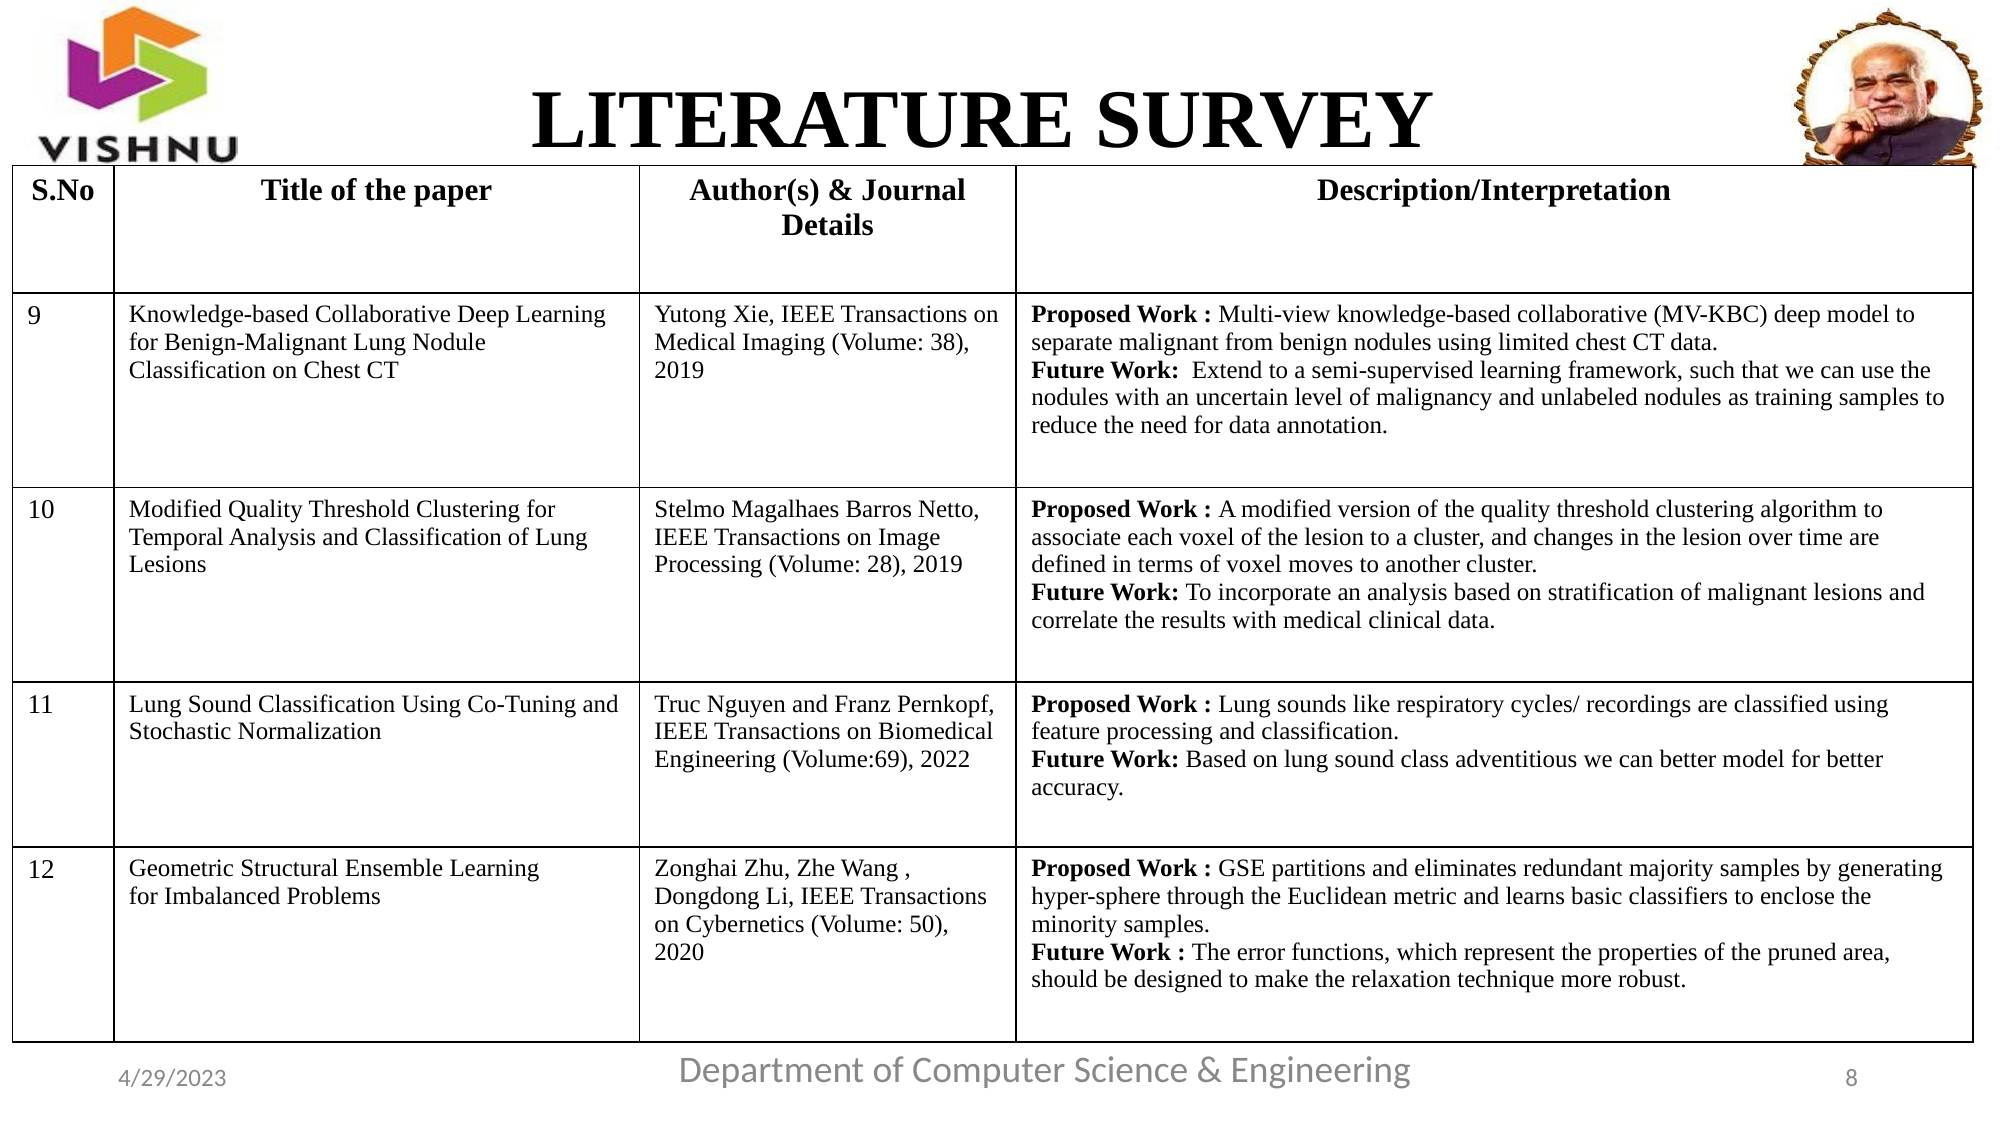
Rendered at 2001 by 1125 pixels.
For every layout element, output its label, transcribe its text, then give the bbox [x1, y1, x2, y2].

table_header Author(s) & Journal Details [640, 166, 1015, 292]
table_cell 12 [13, 848, 113, 1041]
slide_number 8 [1839, 1060, 1890, 1125]
footer Department of Computer Science & Engineering [664, 1044, 1427, 1125]
table_header Description/Interpretation [1017, 166, 1972, 292]
picture [1783, 0, 2000, 201]
table_cell Lung Sound Classification Using Co-Tuning and Stochastic Normalization [115, 683, 639, 846]
table_cell 9 [13, 294, 113, 487]
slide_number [115, 1060, 283, 1125]
picture [24, 0, 238, 165]
table_cell Proposed Work : GSE partitions and eliminates redundant majority samples by generating hyper-sphere through the Euclidean metric and learns basic classifiers to enclose the minority samples. Future Work : The error functions, which represent the properties of the pruned area, should be designed to make the relaxation technique more robust. [1017, 848, 1972, 1041]
table_cell Proposed Work : Multi-view knowledge-based collaborative (MV-KBC) deep model to separate malignant from benign nodules using limited chest CT data. Future Work: Extend to a semi-supervised learning framework, such that we can use the nodules with an uncertain level of malignancy and unlabeled nodules as training samples to reduce the need for data annotation. [1017, 294, 1972, 487]
table_header S.No [13, 166, 113, 292]
table_cell Proposed Work : Lung sounds like respiratory cycles/ recordings are classified using feature processing and classification. Future Work: Based on lung sound class adventitious we can better model for better accuracy. [1017, 683, 1972, 846]
table_cell Truc Nguyen and Franz Pernkopf, IEEE Transactions on Biomedical Engineering (Volume:69), 2022 [640, 683, 1015, 846]
table_cell Knowledge-based Collaborative Deep Learning for Benign-Malignant Lung Nodule Classification on Chest CT [115, 294, 639, 487]
title LITERATURE SURVEY [529, 62, 1471, 165]
table_cell Modified Quality Threshold Clustering for Temporal Analysis and Classification of Lung Lesions [115, 488, 639, 681]
table_cell Stelmo Magalhaes Barros Netto, IEEE Transactions on Image Processing (Volume: 28), 2019 [640, 488, 1015, 681]
table_cell 10 [13, 488, 113, 681]
table_cell Geometric Structural Ensemble Learning for Imbalanced Problems [115, 848, 639, 1041]
table_header Title of the paper [115, 166, 639, 292]
table_cell Proposed Work : A modified version of the quality threshold clustering algorithm to associate each voxel of the lesion to a cluster, and changes in the lesion over time are defined in terms of voxel moves to another cluster. Future Work: To incorporate an analysis based on stratification of malignant lesions and correlate the results with medical clinical data. [1017, 488, 1972, 681]
table_cell 11 [13, 683, 113, 846]
table_cell Zonghai Zhu, Zhe Wang , Dongdong Li, IEEE Transactions on Cybernetics (Volume: 50), 2020 [640, 848, 1015, 1041]
table_cell Yutong Xie, IEEE Transactions on Medical Imaging (Volume: 38), 2019 [640, 294, 1015, 487]
